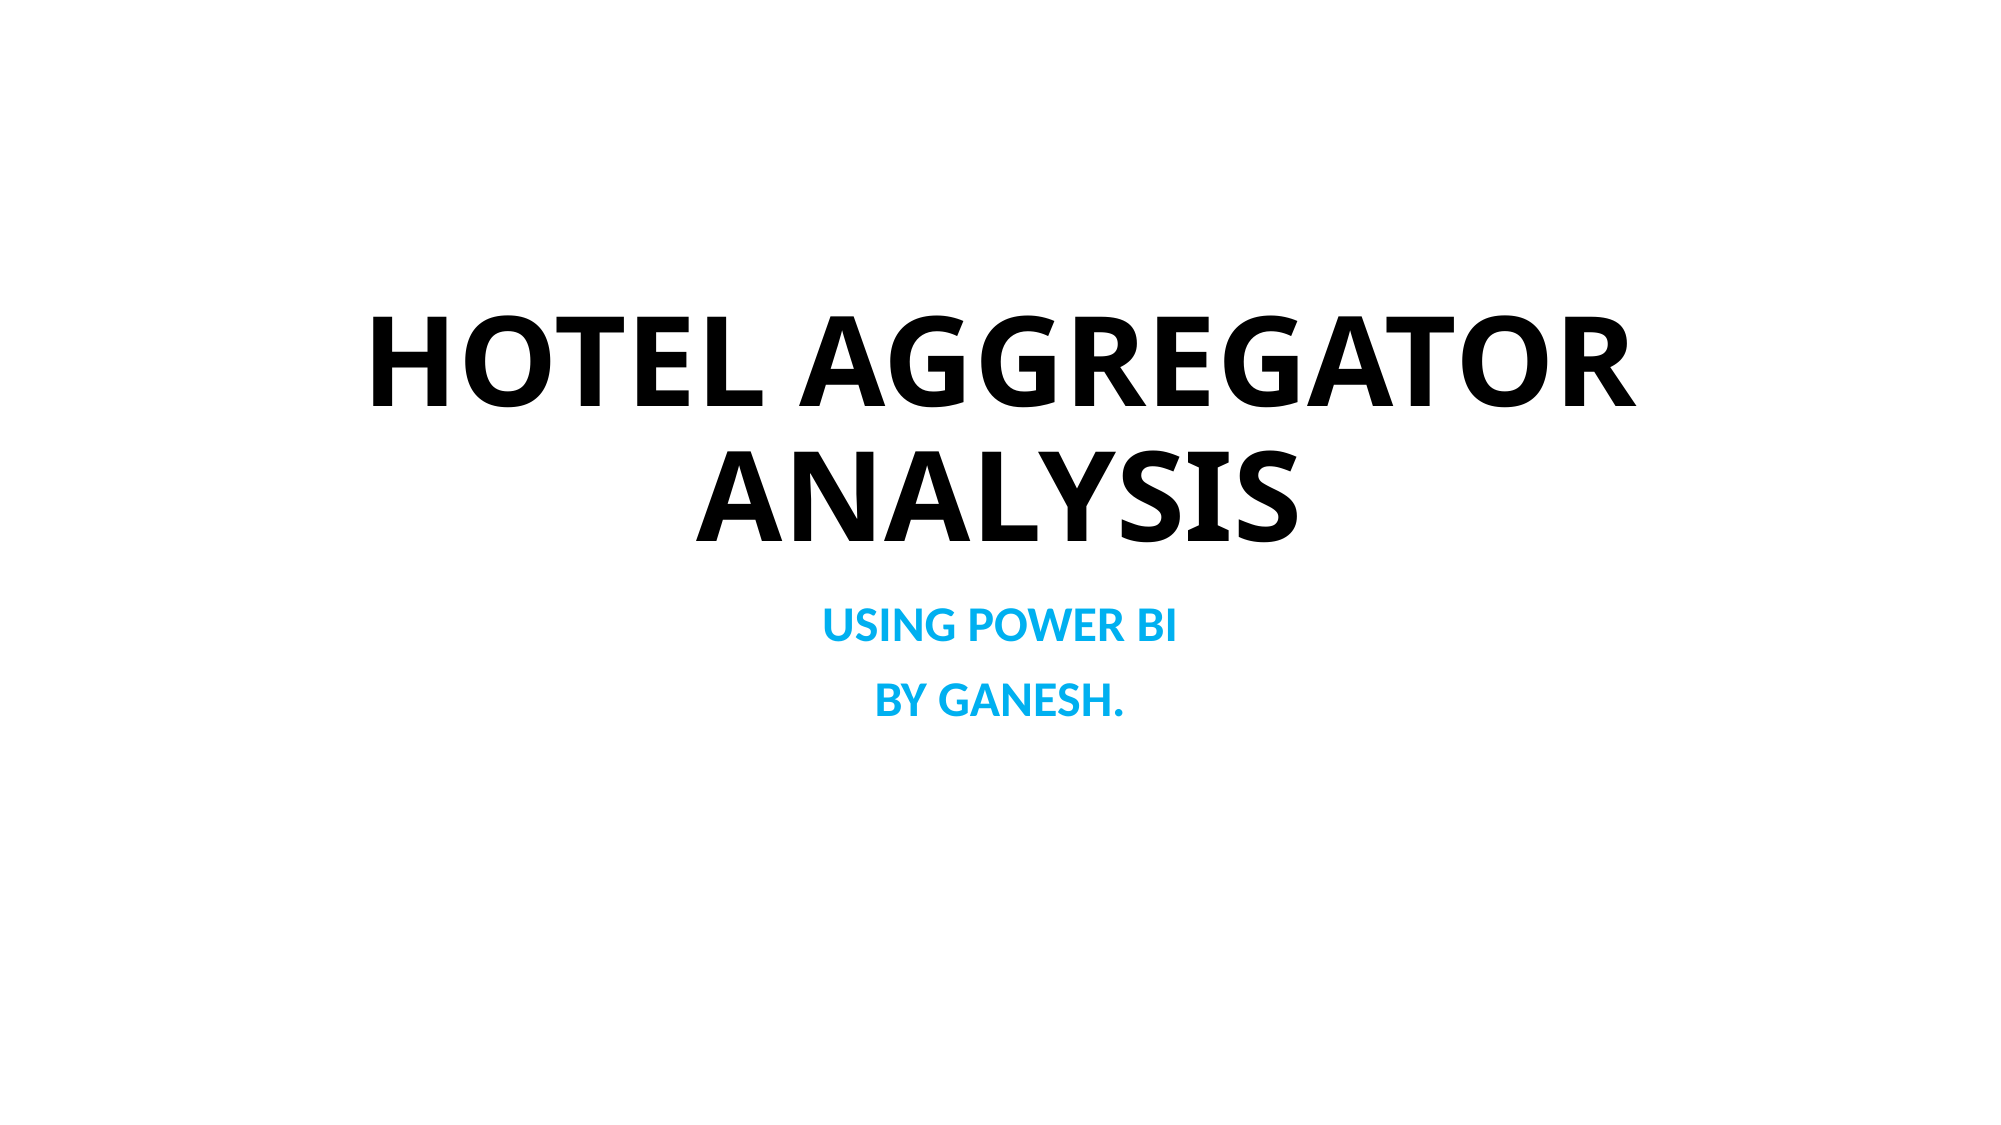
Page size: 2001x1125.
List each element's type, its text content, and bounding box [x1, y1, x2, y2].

subtitle USING POWER BI BY GANESH. [249, 590, 1750, 863]
title HOTEL AGGREGATOR ANALYSIS [249, 184, 1750, 576]
